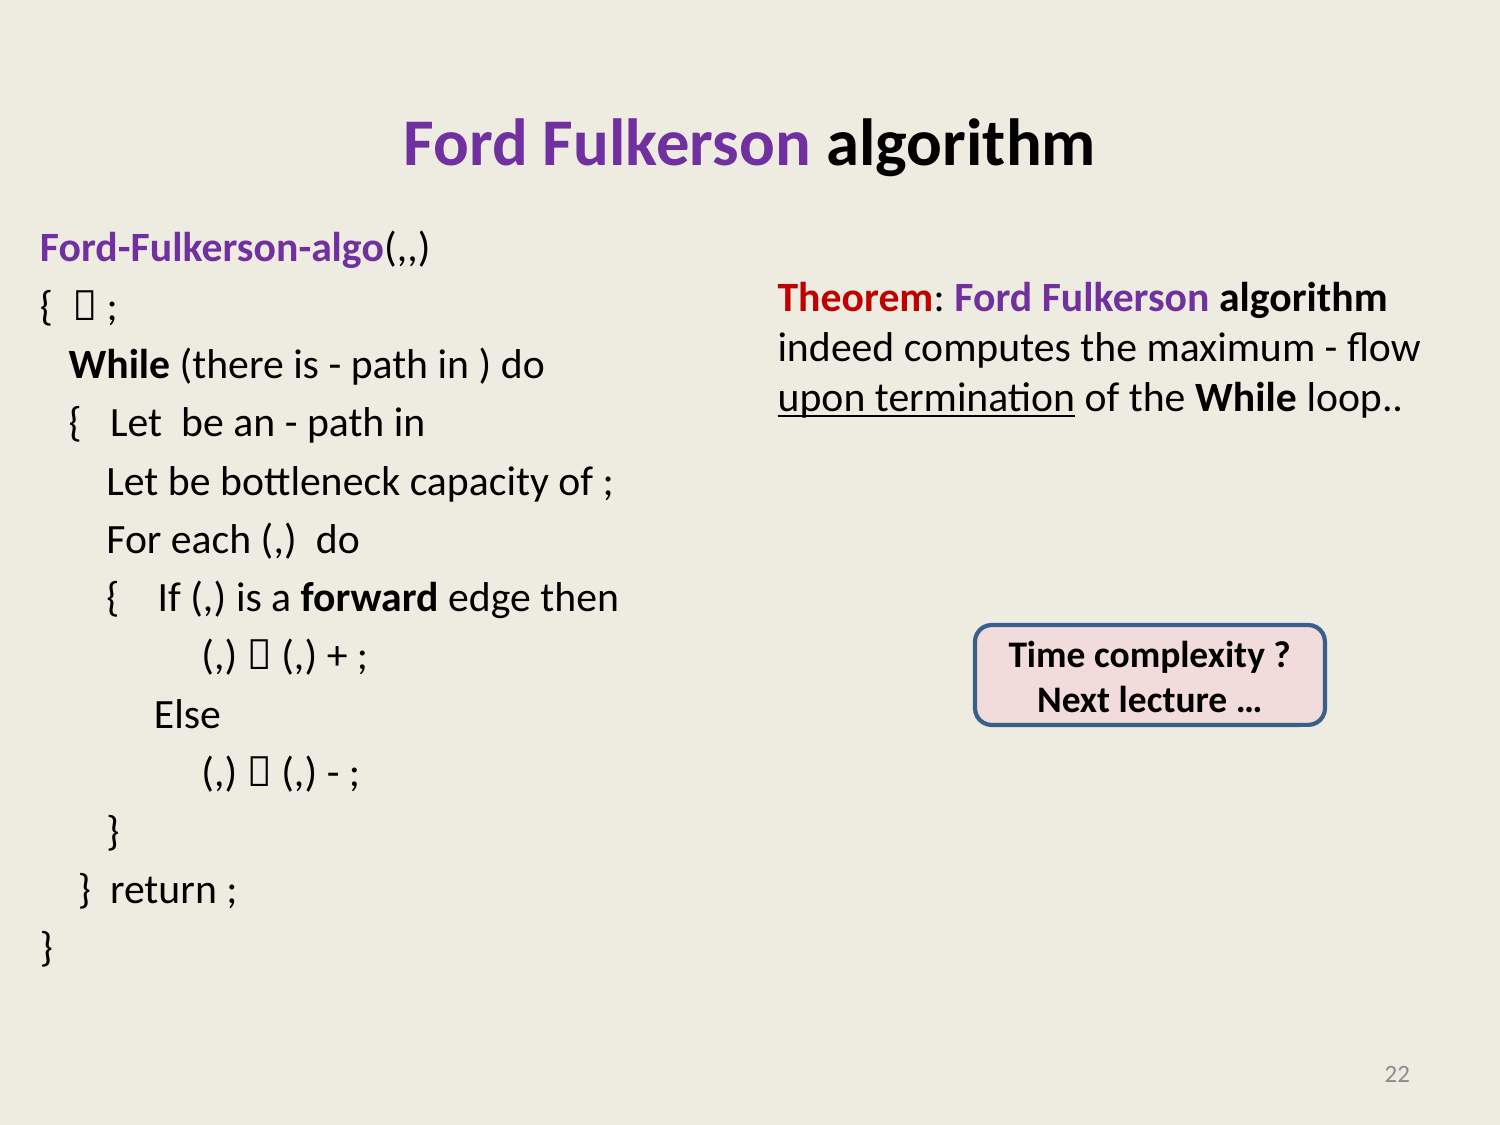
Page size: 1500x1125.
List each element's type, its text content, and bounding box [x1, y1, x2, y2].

text_box Time complexity ? Next lecture … [972, 622, 1328, 728]
title Ford Fulkerson algorithm [75, 45, 1425, 233]
slide_number 22 [1074, 1042, 1425, 1103]
